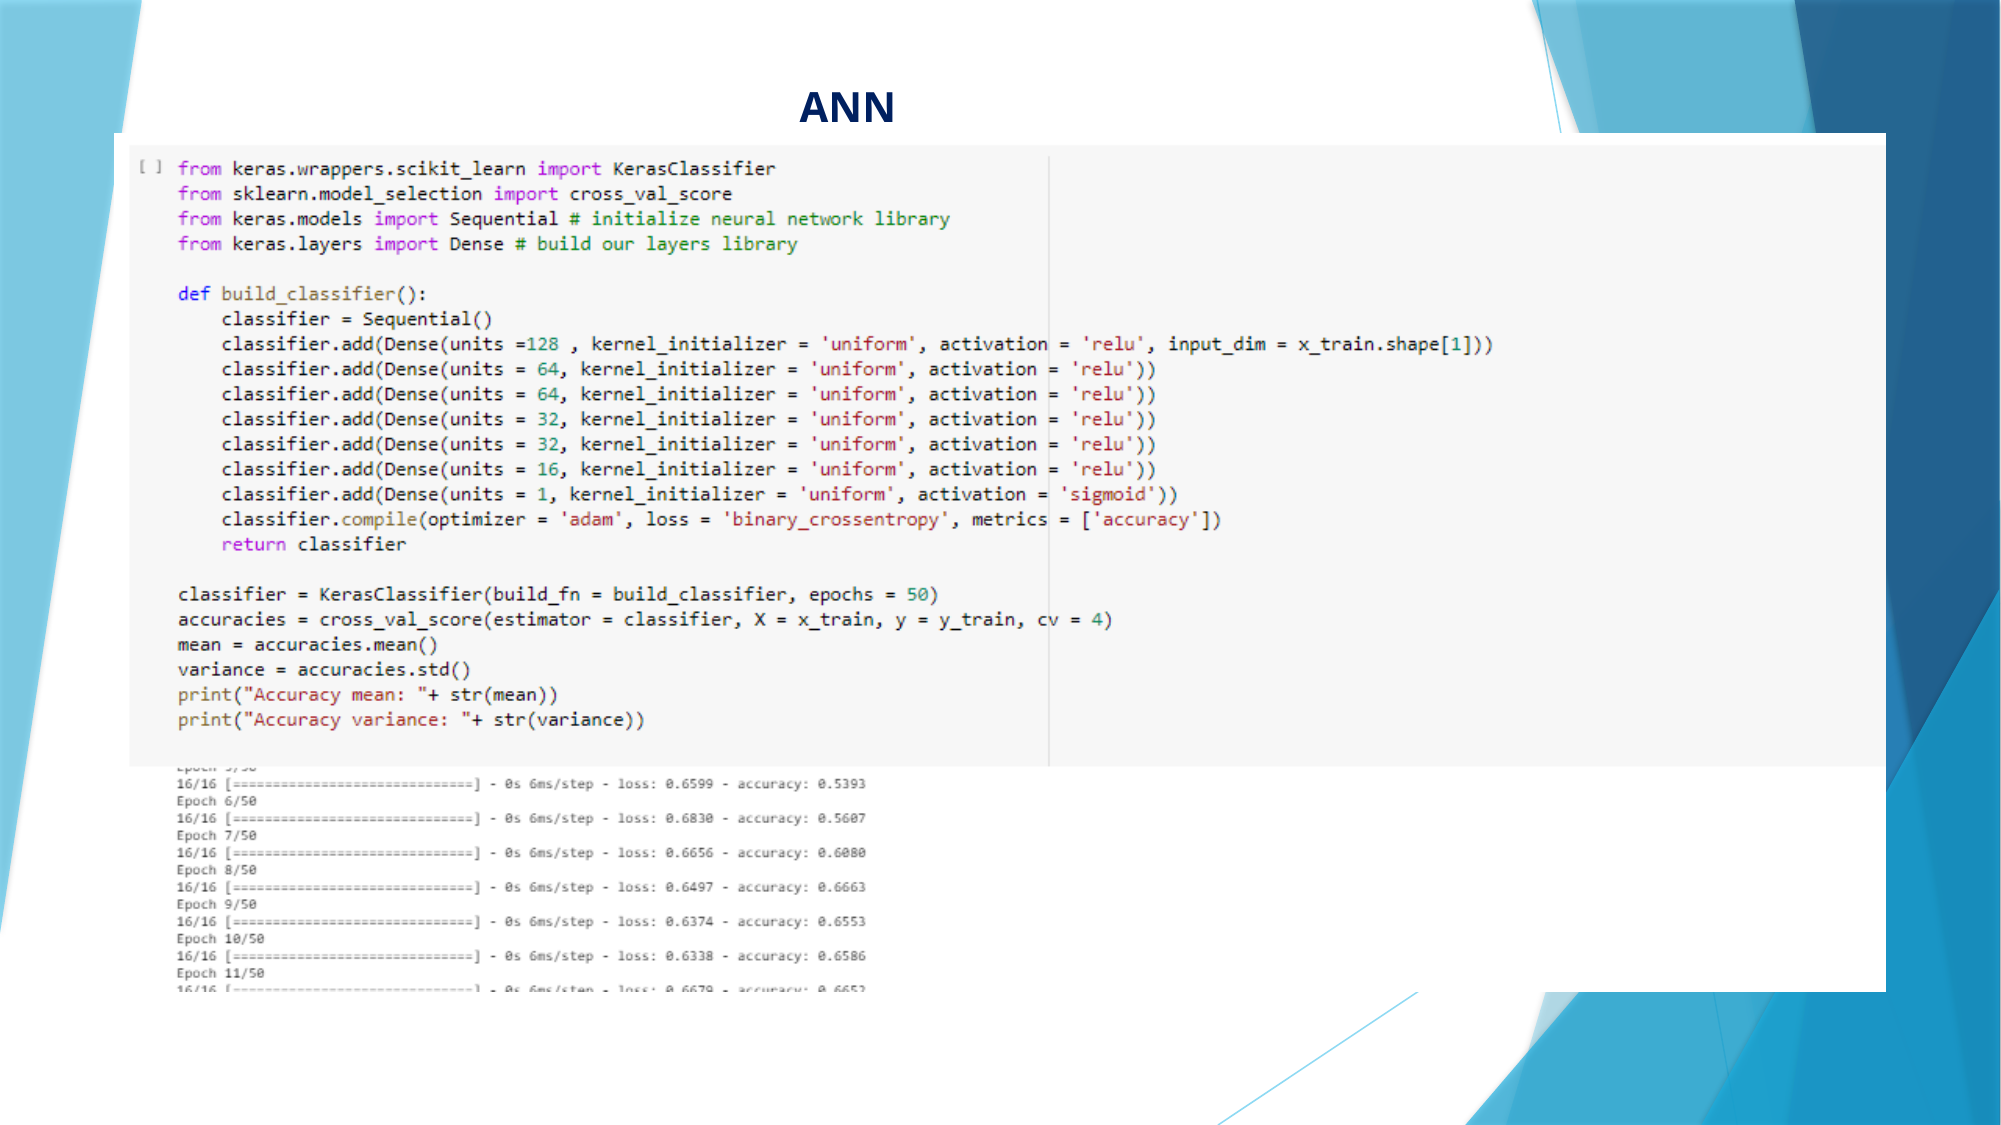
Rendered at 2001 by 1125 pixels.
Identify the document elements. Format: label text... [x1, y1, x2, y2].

picture [113, 132, 1887, 992]
text_box ANN [784, 72, 1618, 132]
